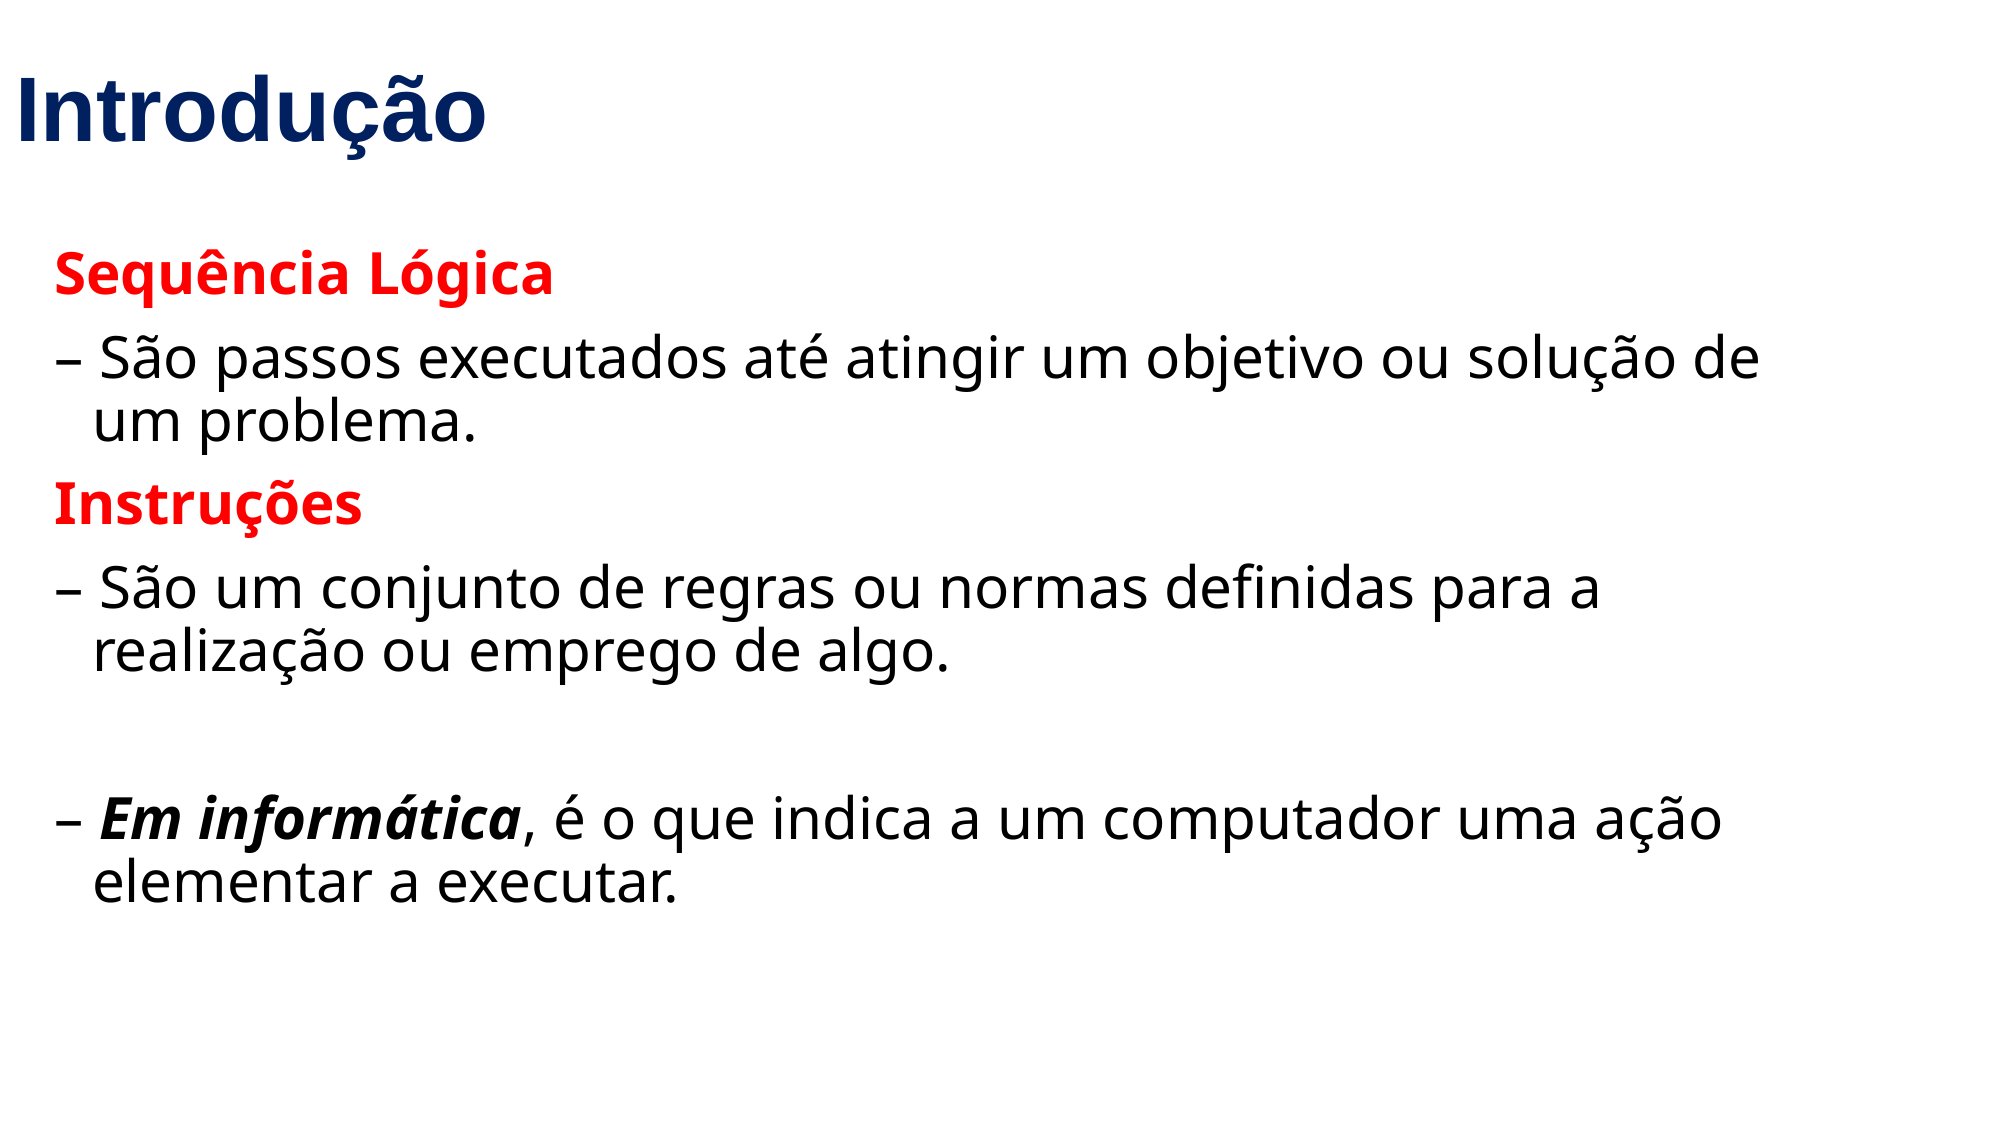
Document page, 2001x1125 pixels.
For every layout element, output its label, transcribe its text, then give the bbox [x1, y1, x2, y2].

title Introdução [0, 3, 1725, 221]
list Sequência Lógica – São passos executados até atingir um objetivo ou solução de um problema. Instruções – São um conjunto de regras ou normas definidas para a realização ou emprego de algo. – Em informática, é o que indica a um computador uma ação elementar a executar. [39, 236, 1855, 951]
